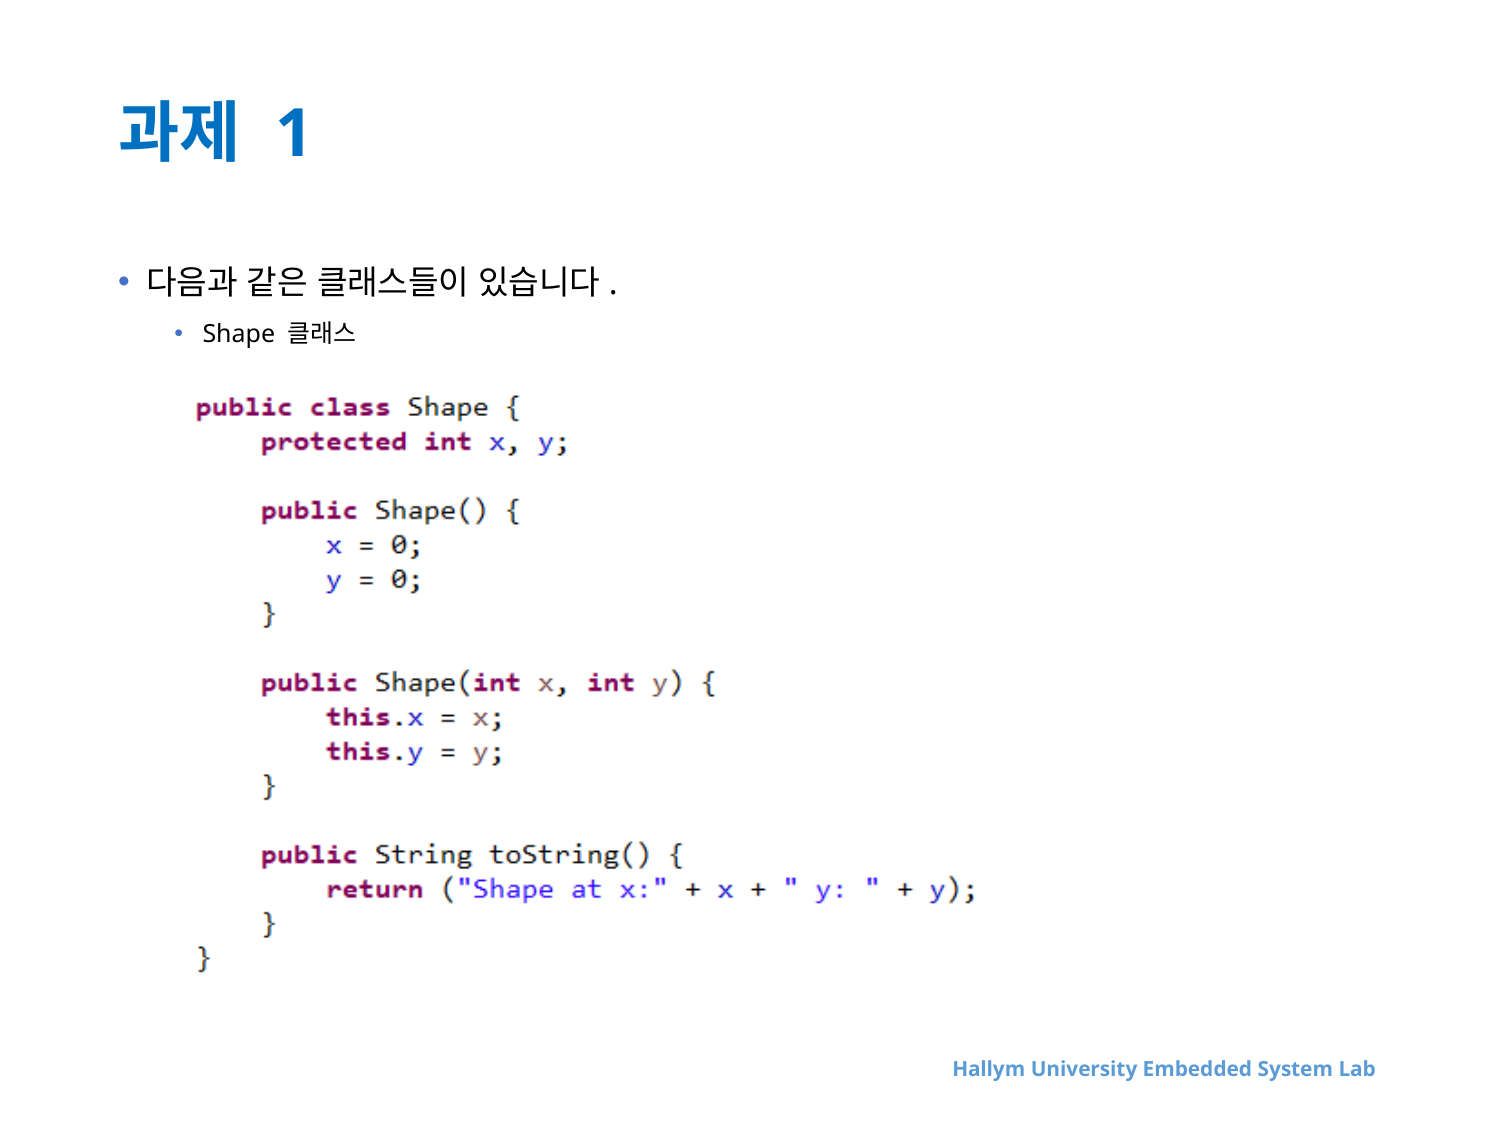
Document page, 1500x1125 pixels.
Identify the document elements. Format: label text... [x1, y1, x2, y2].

title 과제 1 [103, 59, 1397, 211]
picture [192, 387, 986, 976]
list 다음과 같은 클래스들이 있습니다. Shape 클래스 [103, 241, 1397, 1014]
footer Hallym University Embedded System Lab [876, 1039, 1452, 1100]
